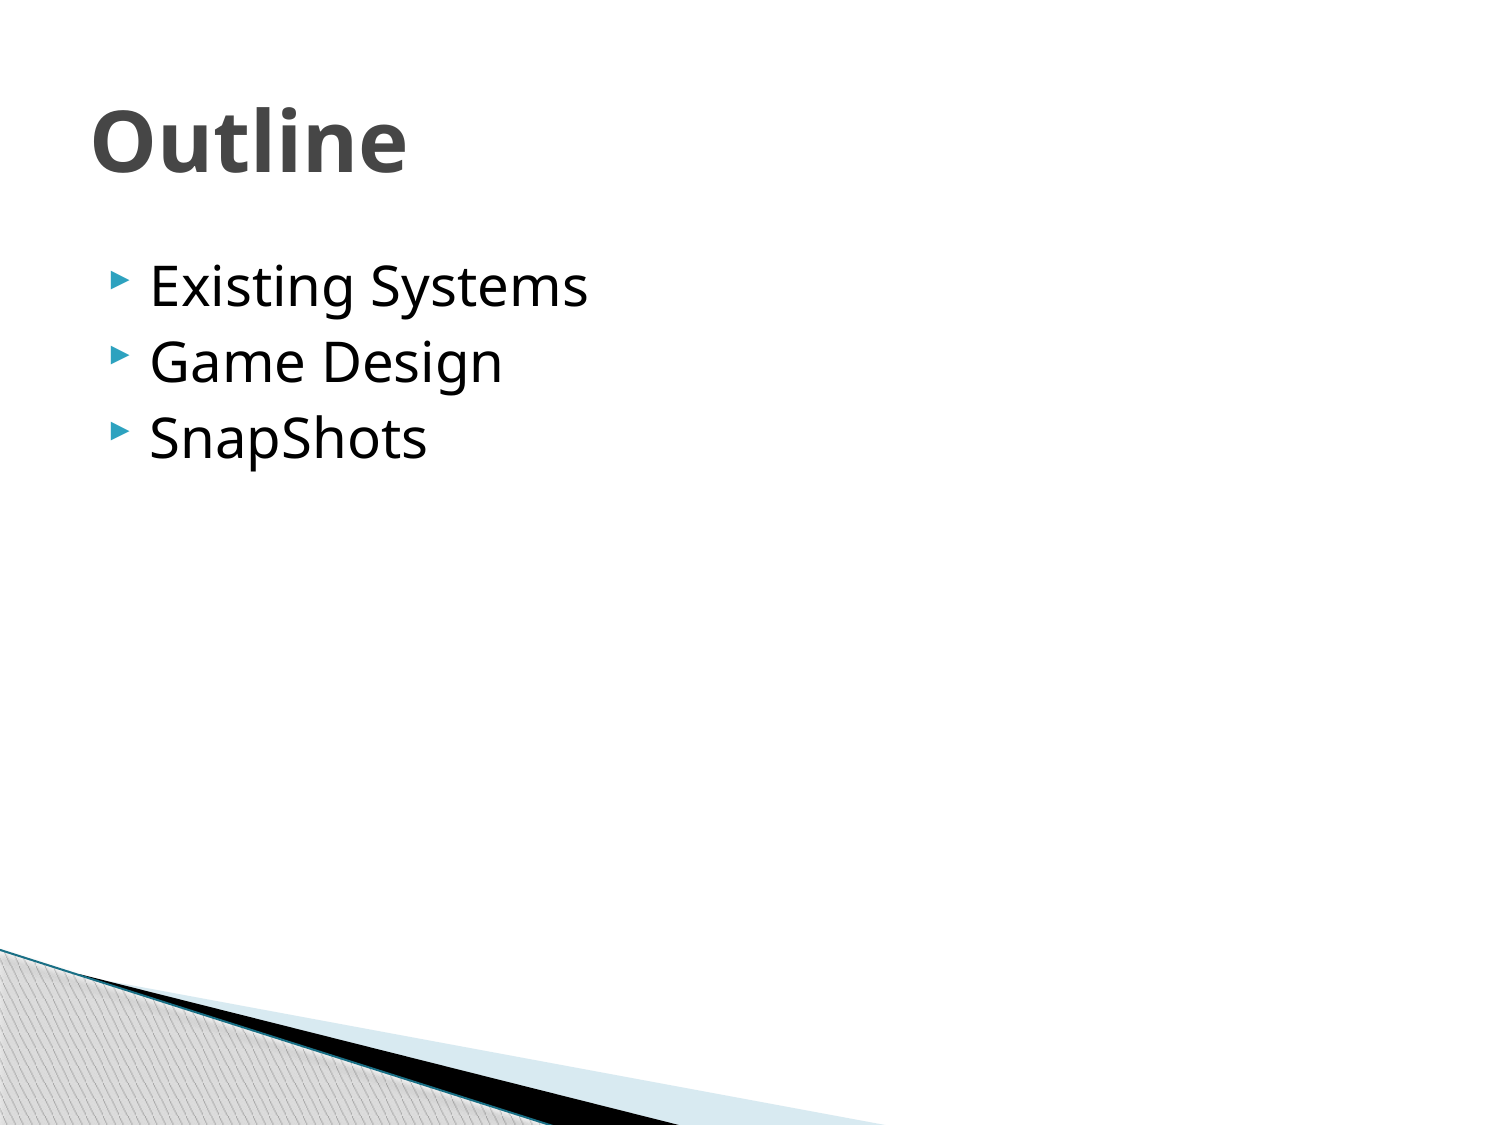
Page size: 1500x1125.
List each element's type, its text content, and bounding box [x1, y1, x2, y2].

list Existing Systems Game Design SnapShots [75, 243, 1425, 986]
title Outline [75, 45, 1425, 233]
